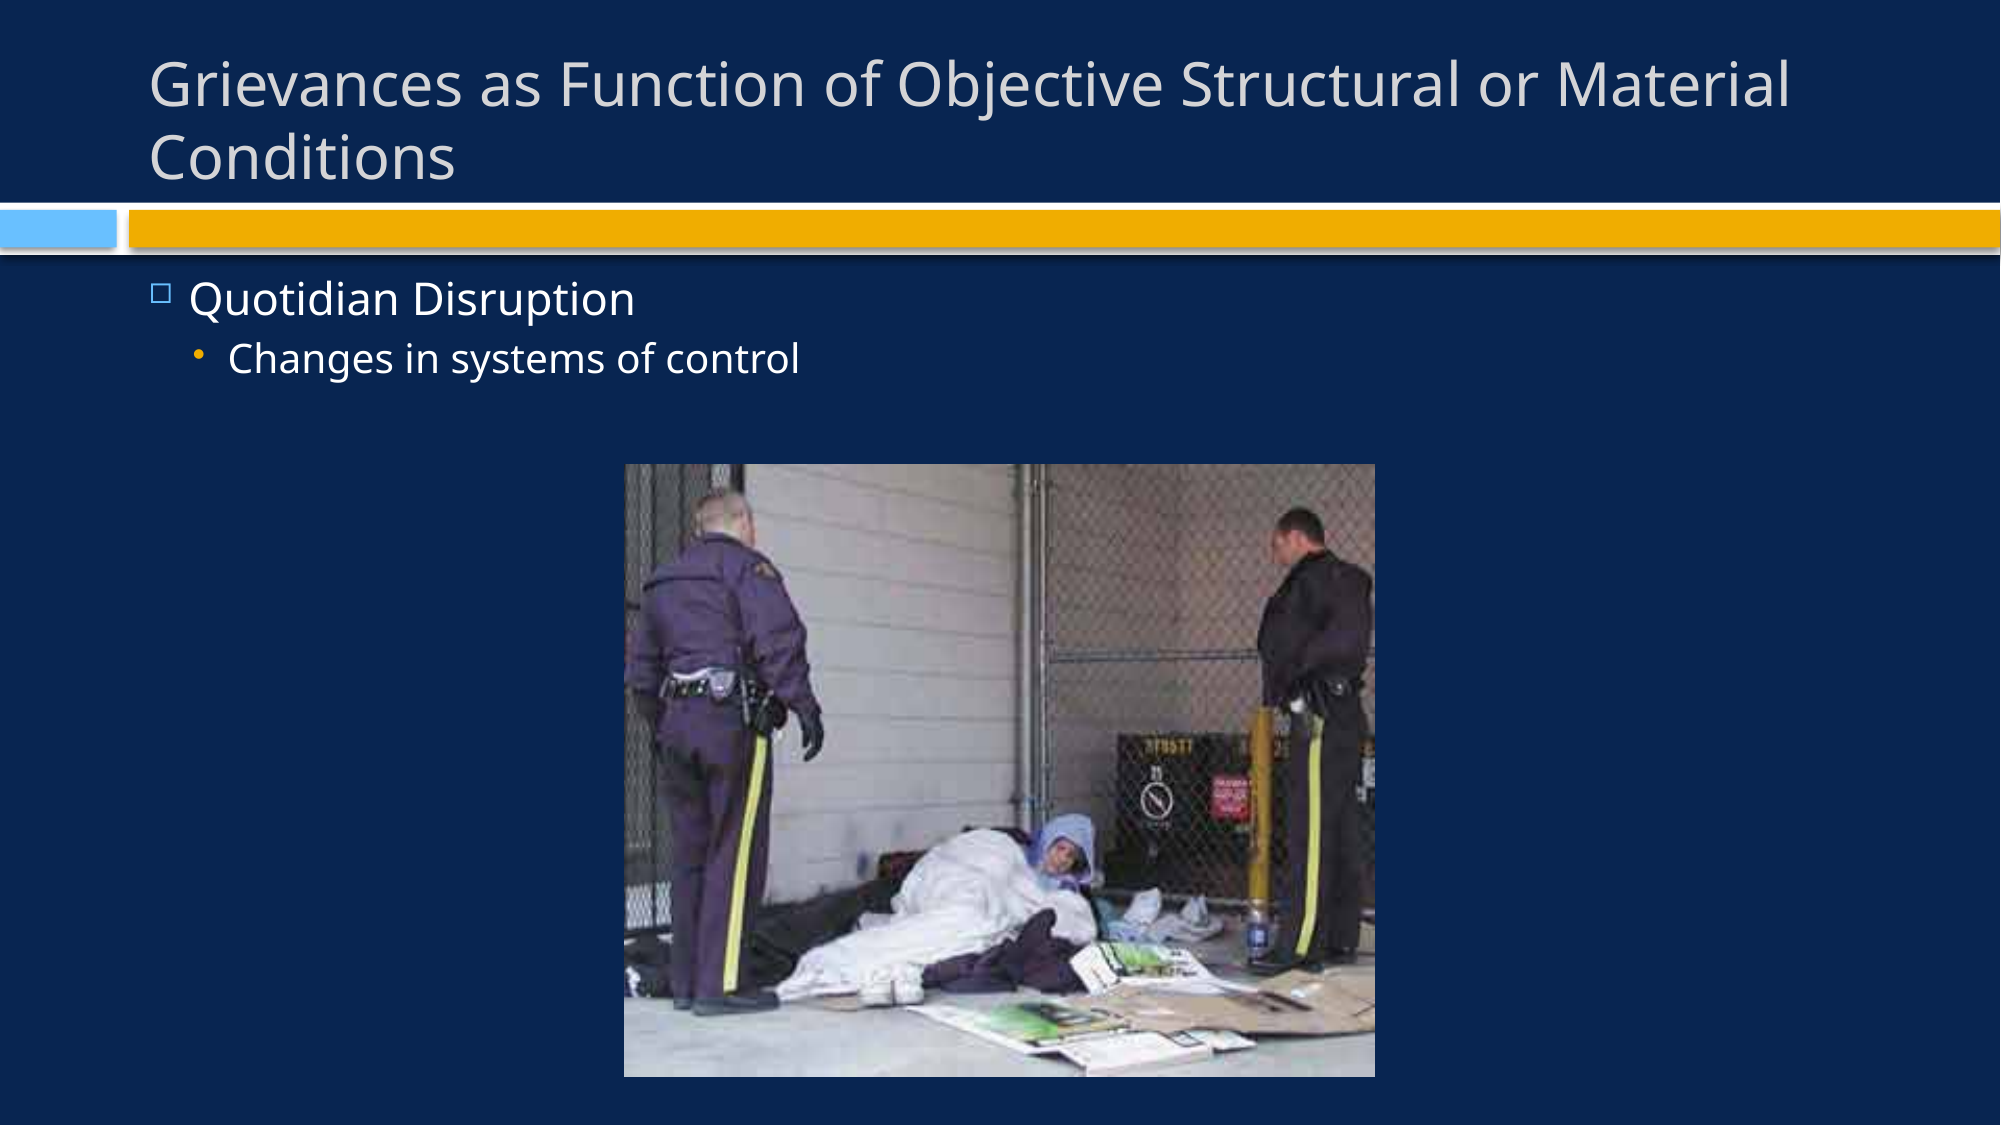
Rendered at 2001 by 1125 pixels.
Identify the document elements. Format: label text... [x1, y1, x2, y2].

picture [624, 464, 1376, 1078]
title Grievances as Function of Objective Structural or Material Conditions [133, 37, 1918, 201]
list Quotidian Disruption Changes in systems of control [133, 262, 1918, 1001]
